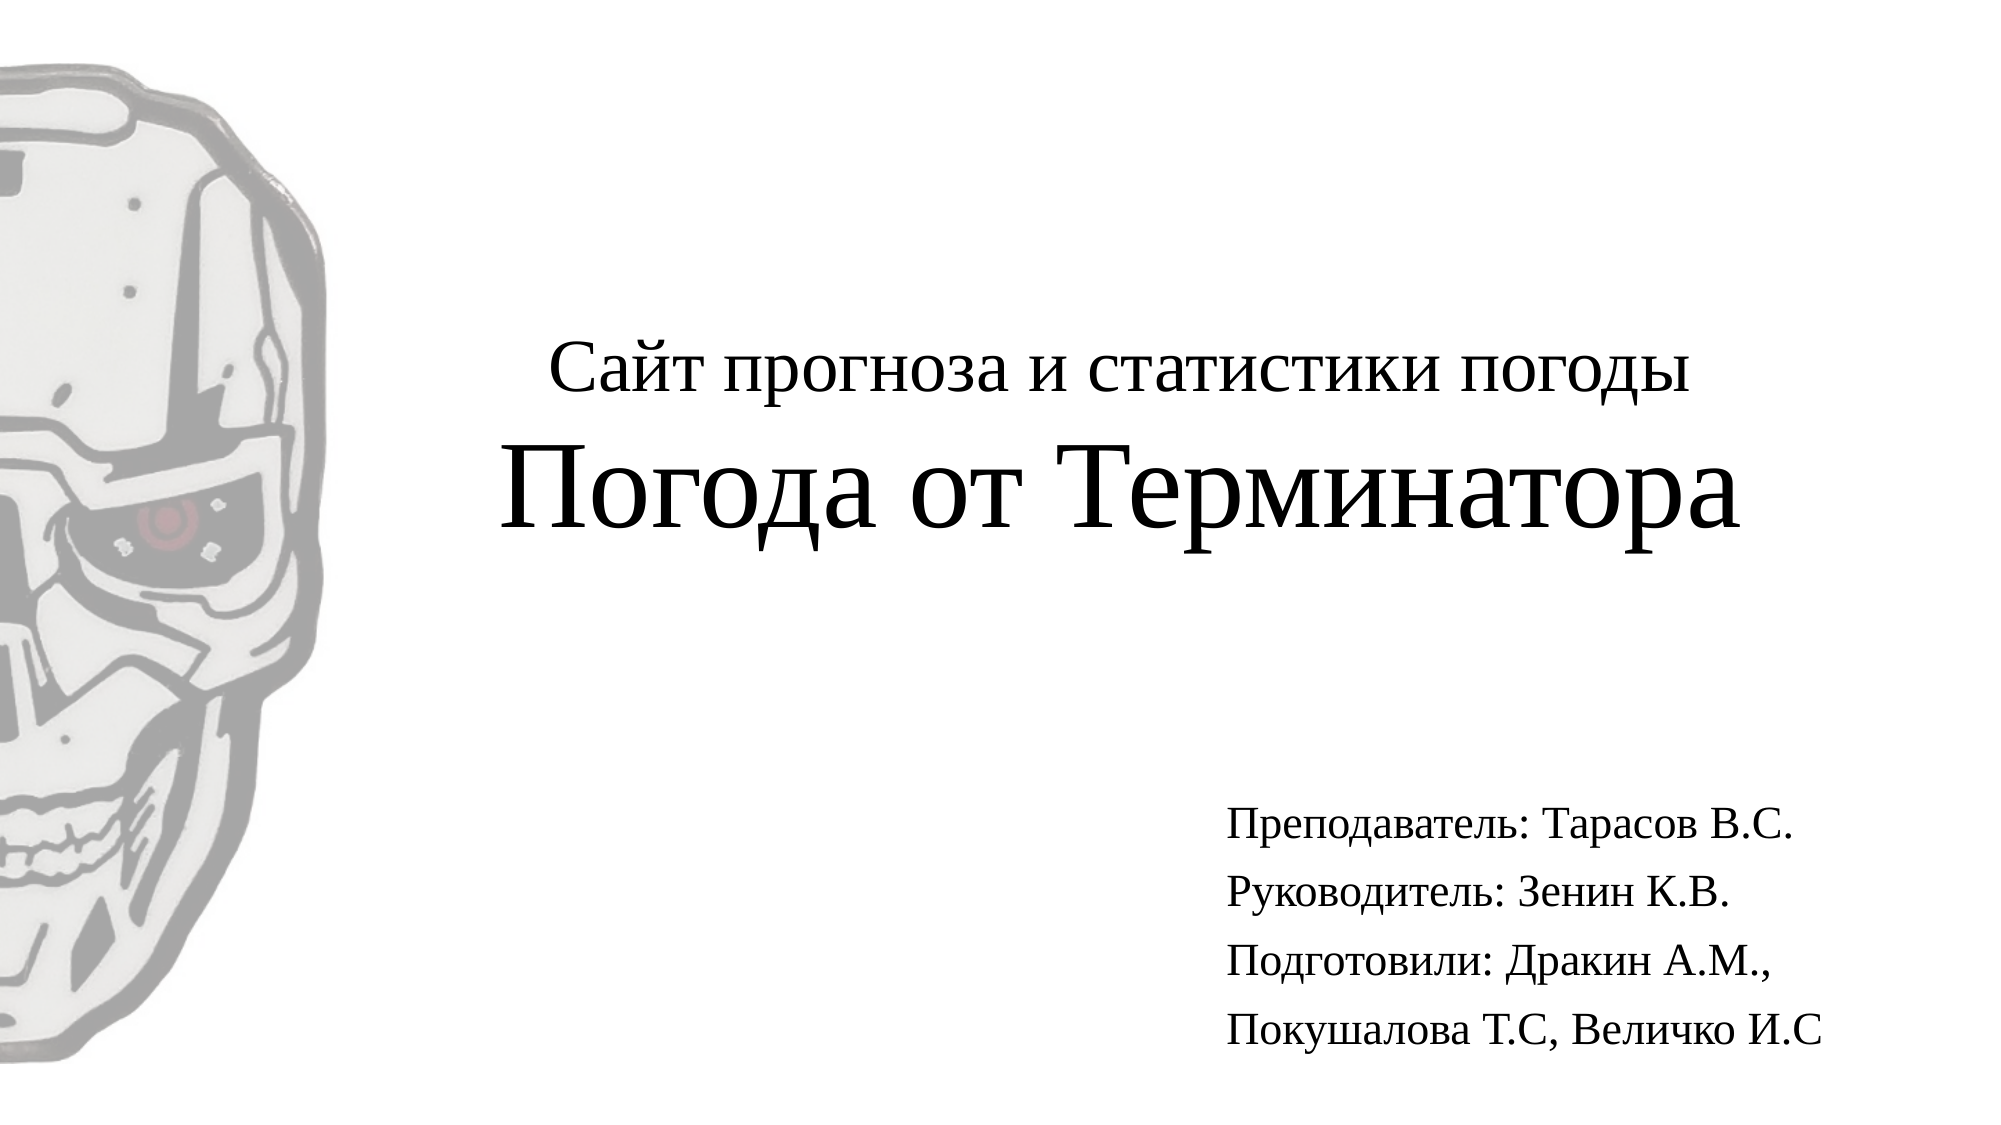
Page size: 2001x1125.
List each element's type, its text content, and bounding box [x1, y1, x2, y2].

subtitle Преподаватель: Тарасов В.С. Руководитель: Зенин К.В. Подготовили: Дракин А.М., Покушалова Т.С, Величко И.С [1211, 790, 1900, 1063]
picture [0, 62, 498, 1064]
text_box Сайт прогноза и статистики погоды [498, 246, 1870, 416]
title Погода от Терминатора [498, 392, 1871, 563]
